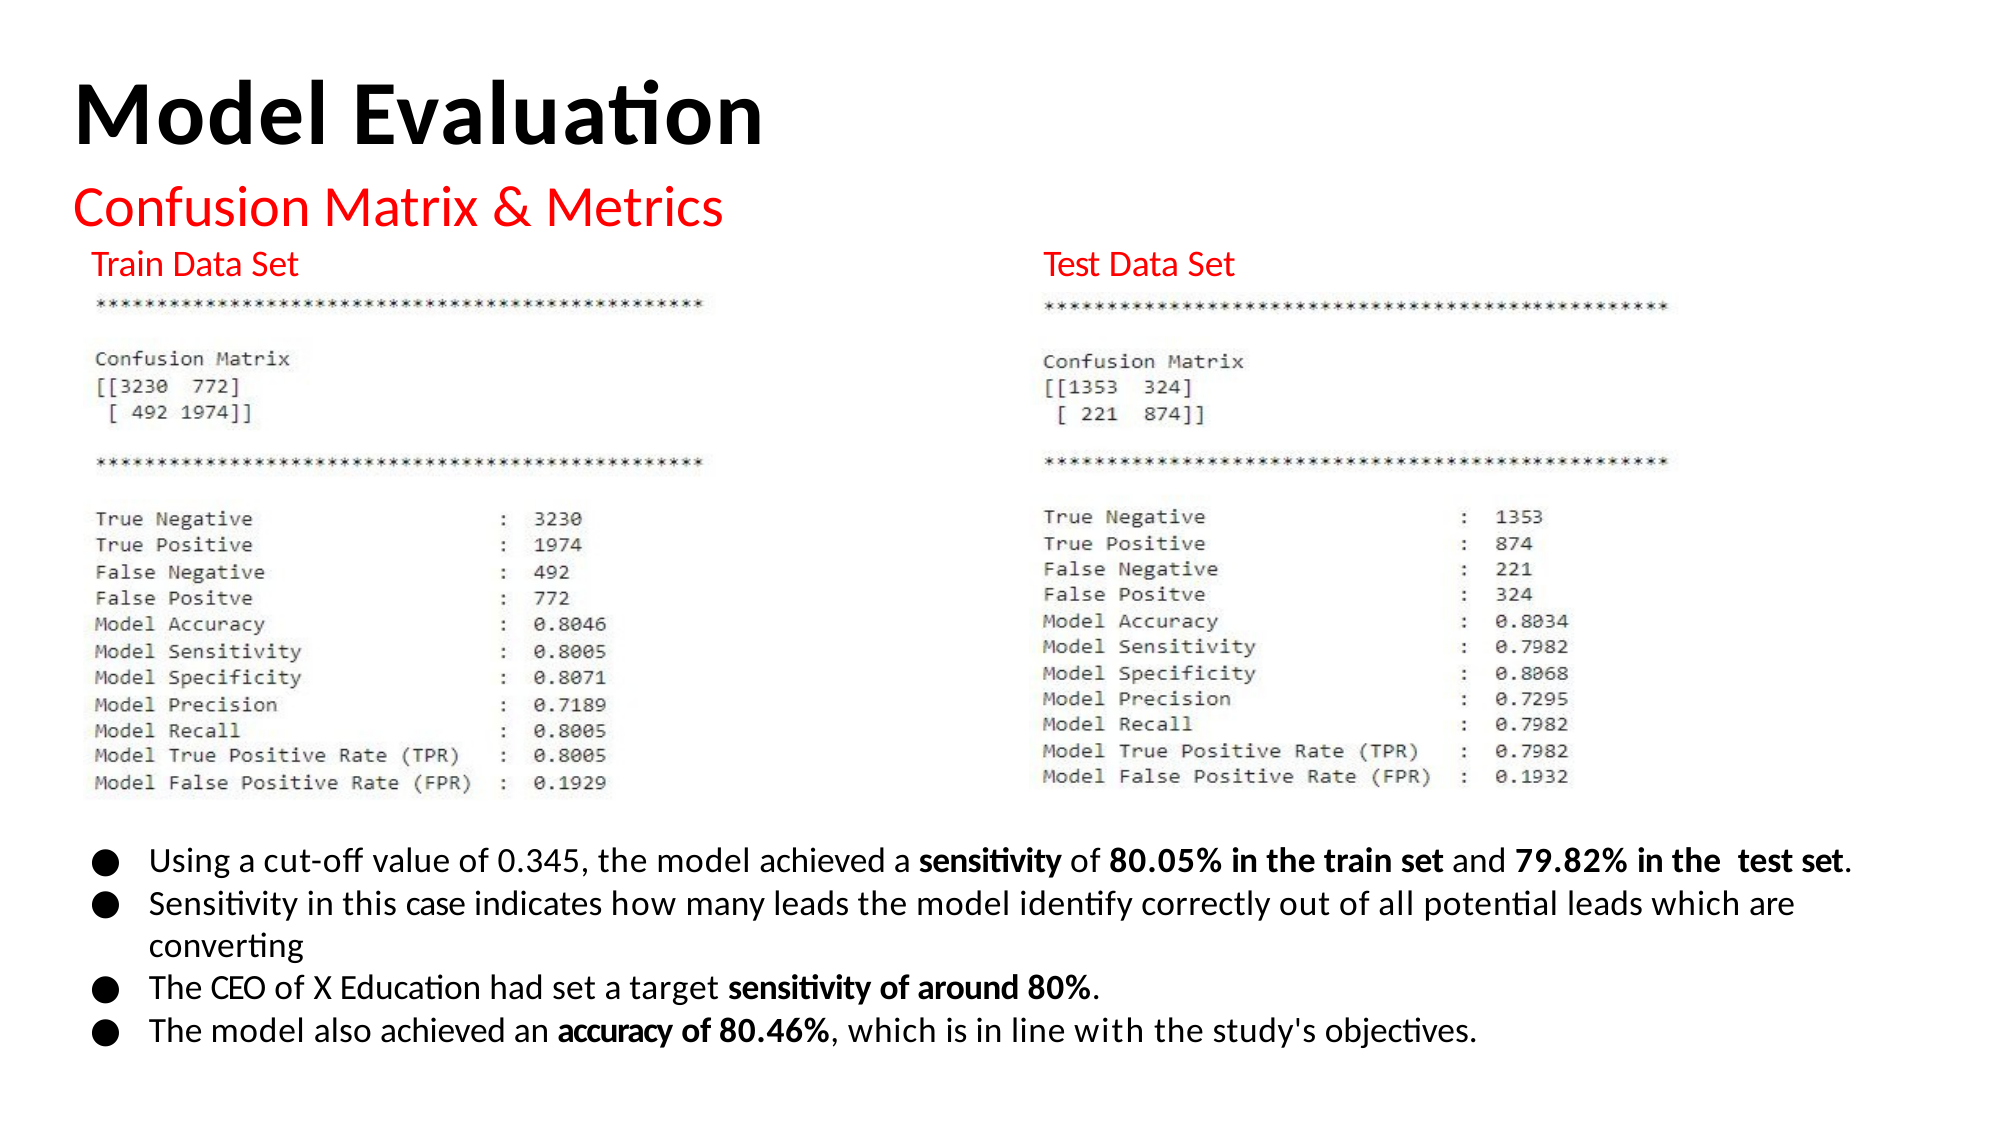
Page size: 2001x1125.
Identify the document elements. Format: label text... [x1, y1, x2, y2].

text_box Test Data Set [1041, 237, 1271, 285]
title Model Evaluation [71, 11, 959, 202]
picture [83, 292, 716, 801]
text_box Confusion Matrix & Metrics Train Data Set [71, 166, 773, 285]
picture [1029, 292, 1680, 790]
text_box Using a cut-off value of 0.345, the model achieved a sensitivity of 80.05% in the train set and 79.82% in the test set. Sensitivity in this case indicates how many leads the model identify correctly out of all potential leads which are converting The CEO of X Education had set a target sensitivity of around 80%. The model also achieved an accuracy of 80.46%, which is in line with the study's objectives. [88, 834, 1921, 1050]
